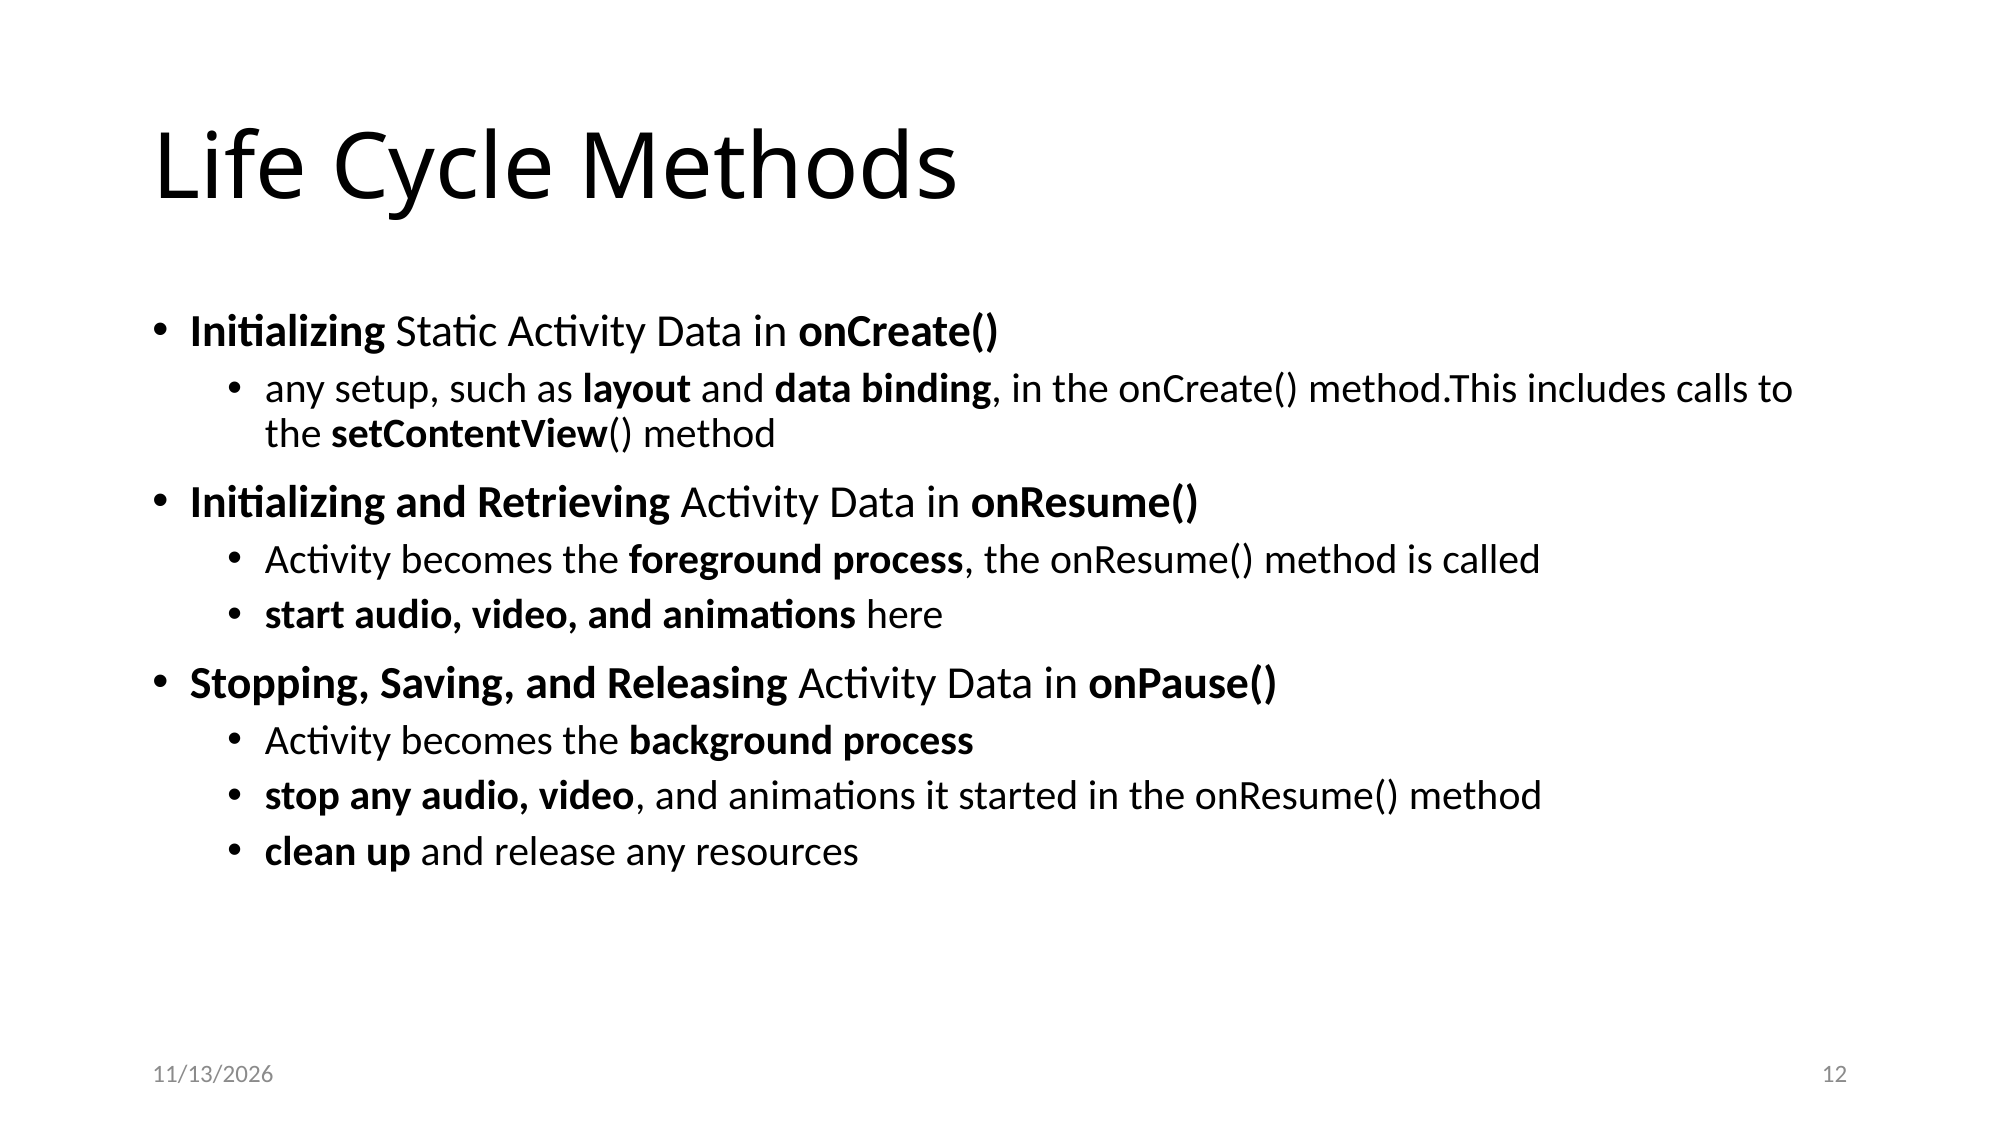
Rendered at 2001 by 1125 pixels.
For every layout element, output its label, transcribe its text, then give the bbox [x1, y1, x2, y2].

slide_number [137, 1042, 588, 1103]
slide_number 12 [1412, 1042, 1863, 1103]
list Initializing Static Activity Data in onCreate() any setup, such as layout and data binding, in the onCreate() method.This includes calls to the setContentView() method Initializing and Retrieving Activity Data in onResume() Activity becomes the foreground process, the onResume() method is called start audio, video, and animations here Stopping, Saving, and Releasing Activity Data in onPause() Activity becomes the background process stop any audio, video, and animations it started in the onResume() method clean up and release any resources [137, 299, 1863, 1014]
title Life Cycle Methods [137, 59, 1863, 278]
